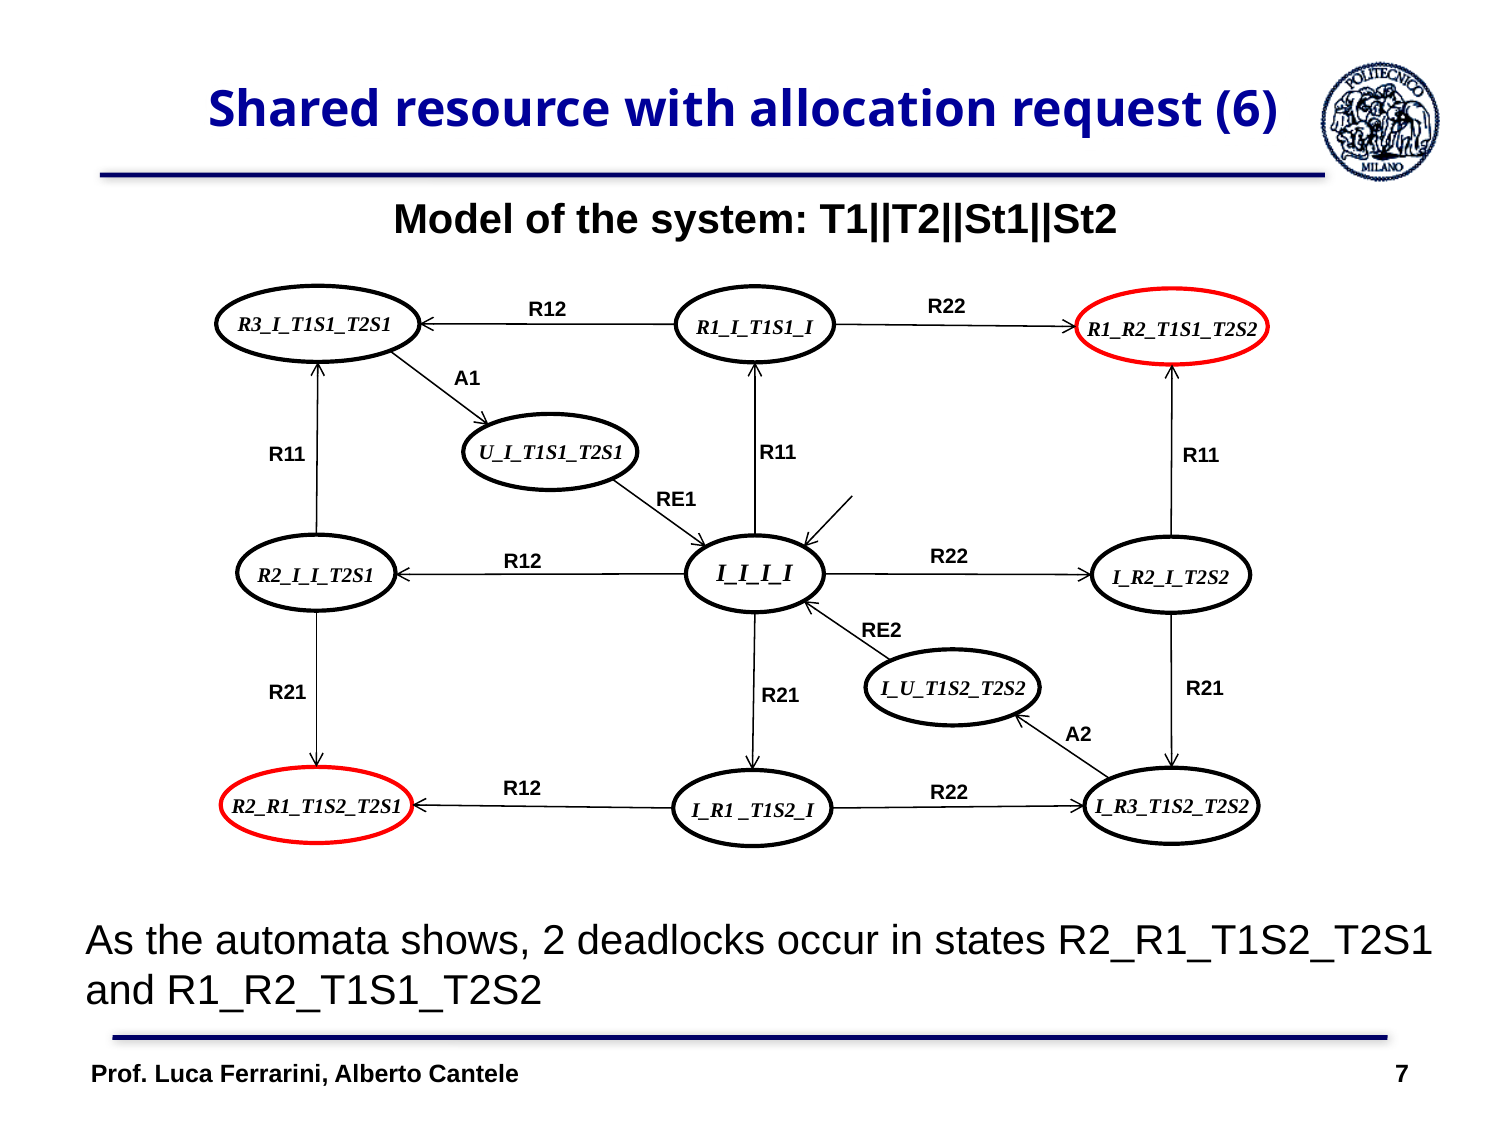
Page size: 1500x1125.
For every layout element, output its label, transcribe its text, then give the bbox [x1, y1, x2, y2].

text_box As the automata shows, 2 deadlocks occur in states R2_R1_T1S2_T2S1 and R1_R2_T1S1_T2S2 [70, 905, 1471, 1020]
title Shared resource with allocation request (6) [112, 12, 1388, 184]
text_box Model of the system: T1||T2||St1||St2 [88, 184, 1424, 250]
slide_number Prof. Luca Ferrarini, Alberto Cantele 7 [50, 1050, 1450, 1125]
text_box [215, 285, 1285, 847]
